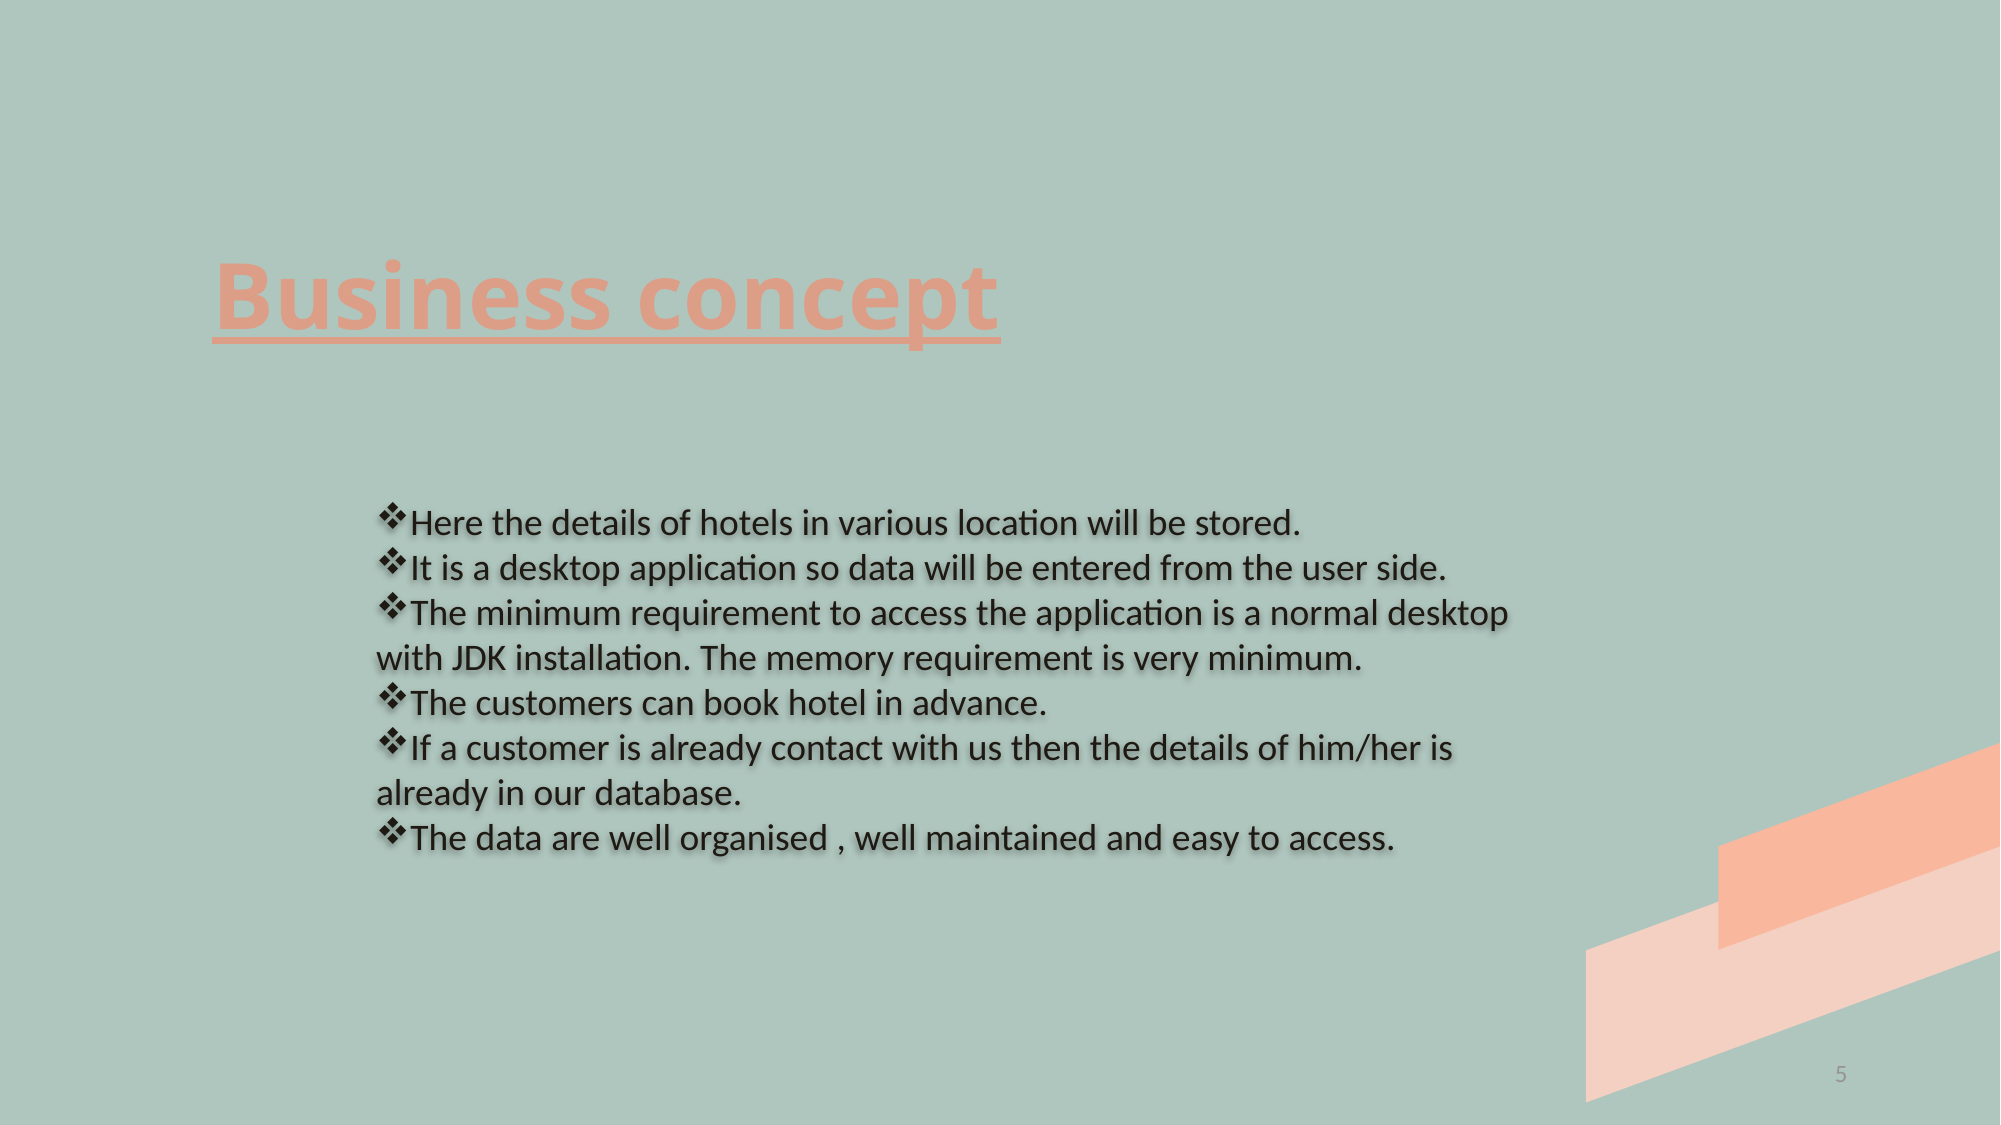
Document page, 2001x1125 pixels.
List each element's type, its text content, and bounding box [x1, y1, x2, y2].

slide_number 5 [1412, 1042, 1863, 1103]
text_box Business concept [197, 230, 1355, 356]
text_box Here the details of hotels in various location will be stored. It is a desktop application so data will be entered from the user side. The minimum requirement to access the application is a normal desktop with JDK installation. The memory requirement is very minimum. The customers can book hotel in advance. If a customer is already contact with us then the details of him/her is already in our database. The data are well organised , well maintained and easy to access. [361, 490, 1528, 911]
